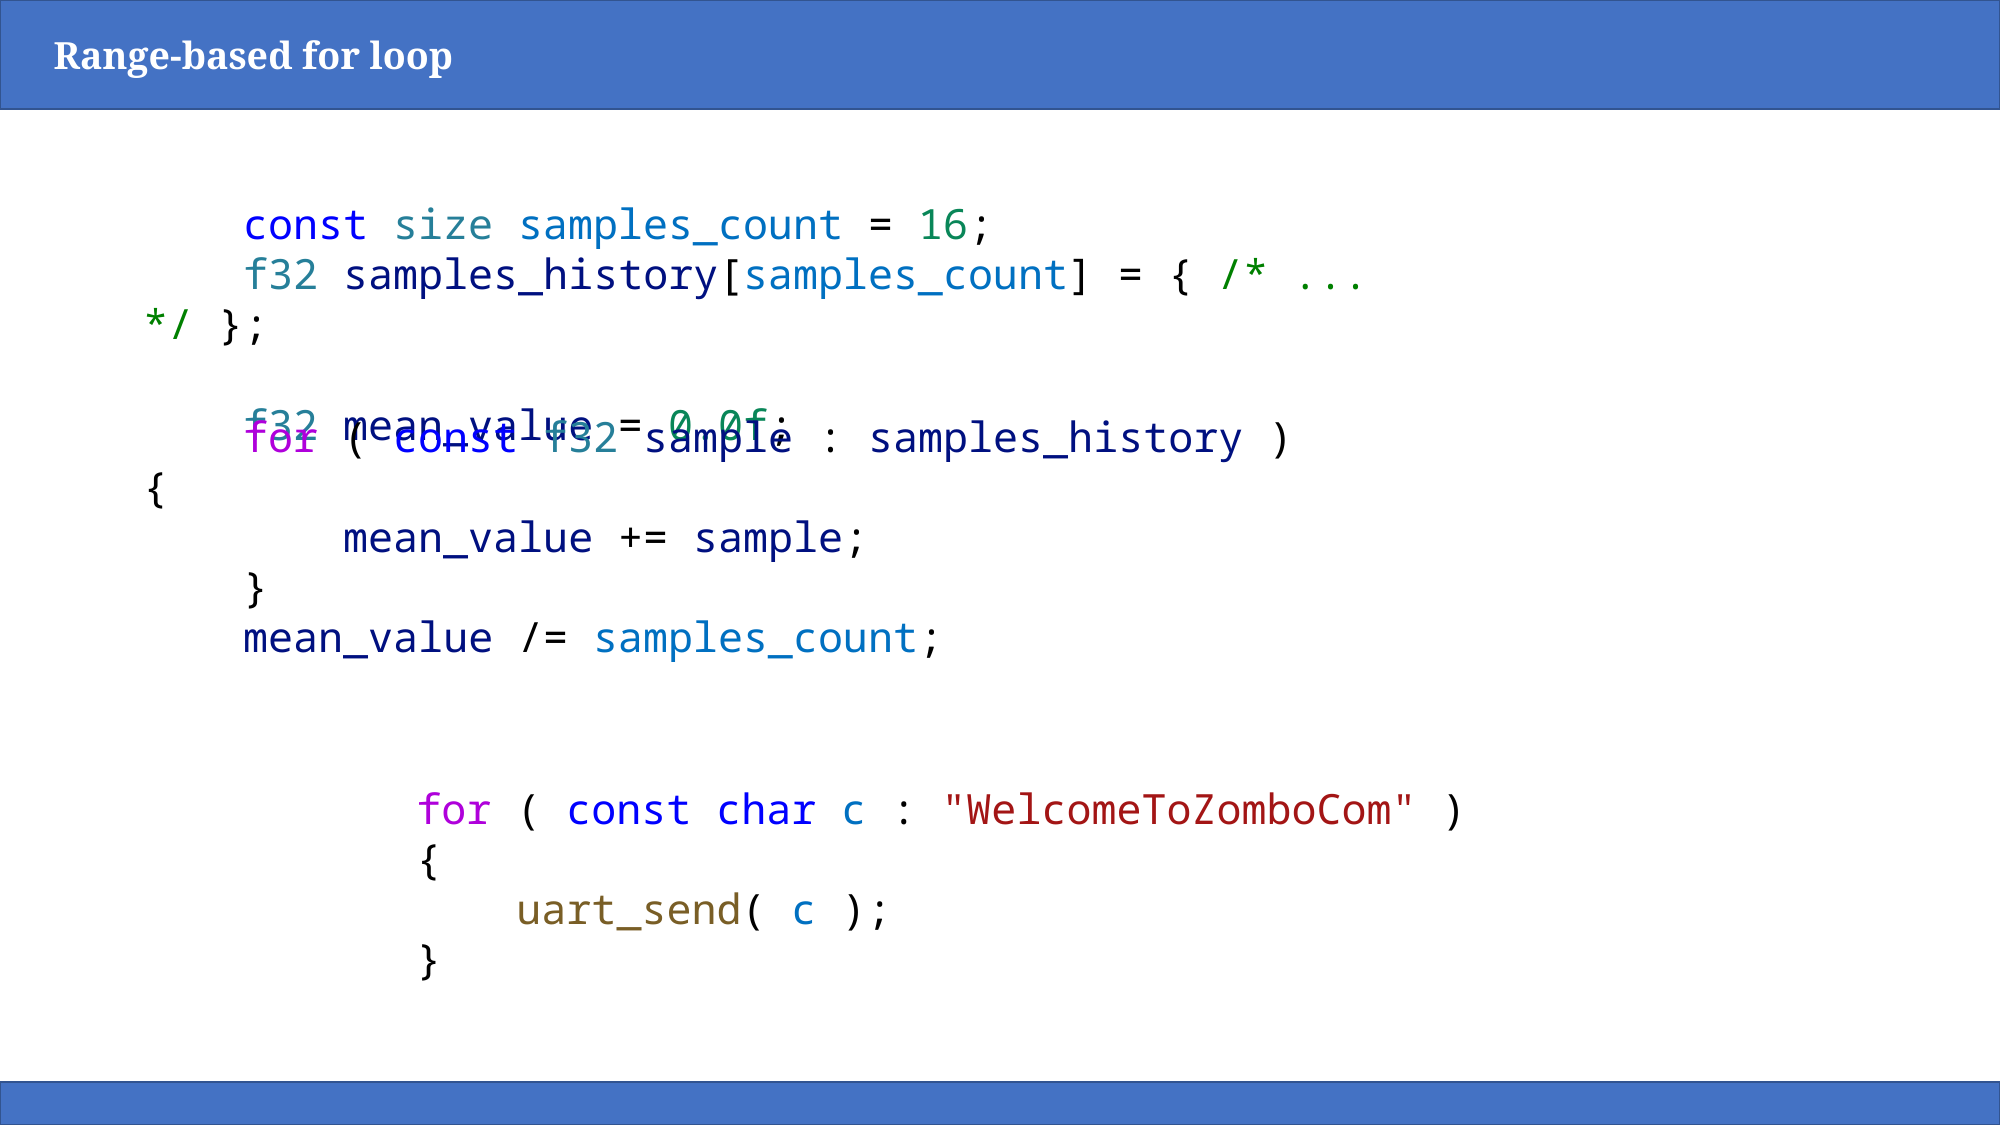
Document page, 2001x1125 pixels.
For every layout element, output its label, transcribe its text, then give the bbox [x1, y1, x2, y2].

text_box for ( const char c : "WelcomeToZomboCom" ) { uart_send( c ); } [401, 774, 1499, 990]
text_box const size samples_count = 16; f32 samples_history[samples_count] = { /* ... */ }; f32 mean_value = 0.0f; [128, 190, 1516, 456]
text_box Range-based for loop [0, 0, 2000, 110]
text_box for ( const f32 sample : samples_history ) {​ mean_value += sample;​ }​ mean_value /= samples_count; [128, 403, 1310, 669]
text_box [0, 1081, 2000, 1125]
